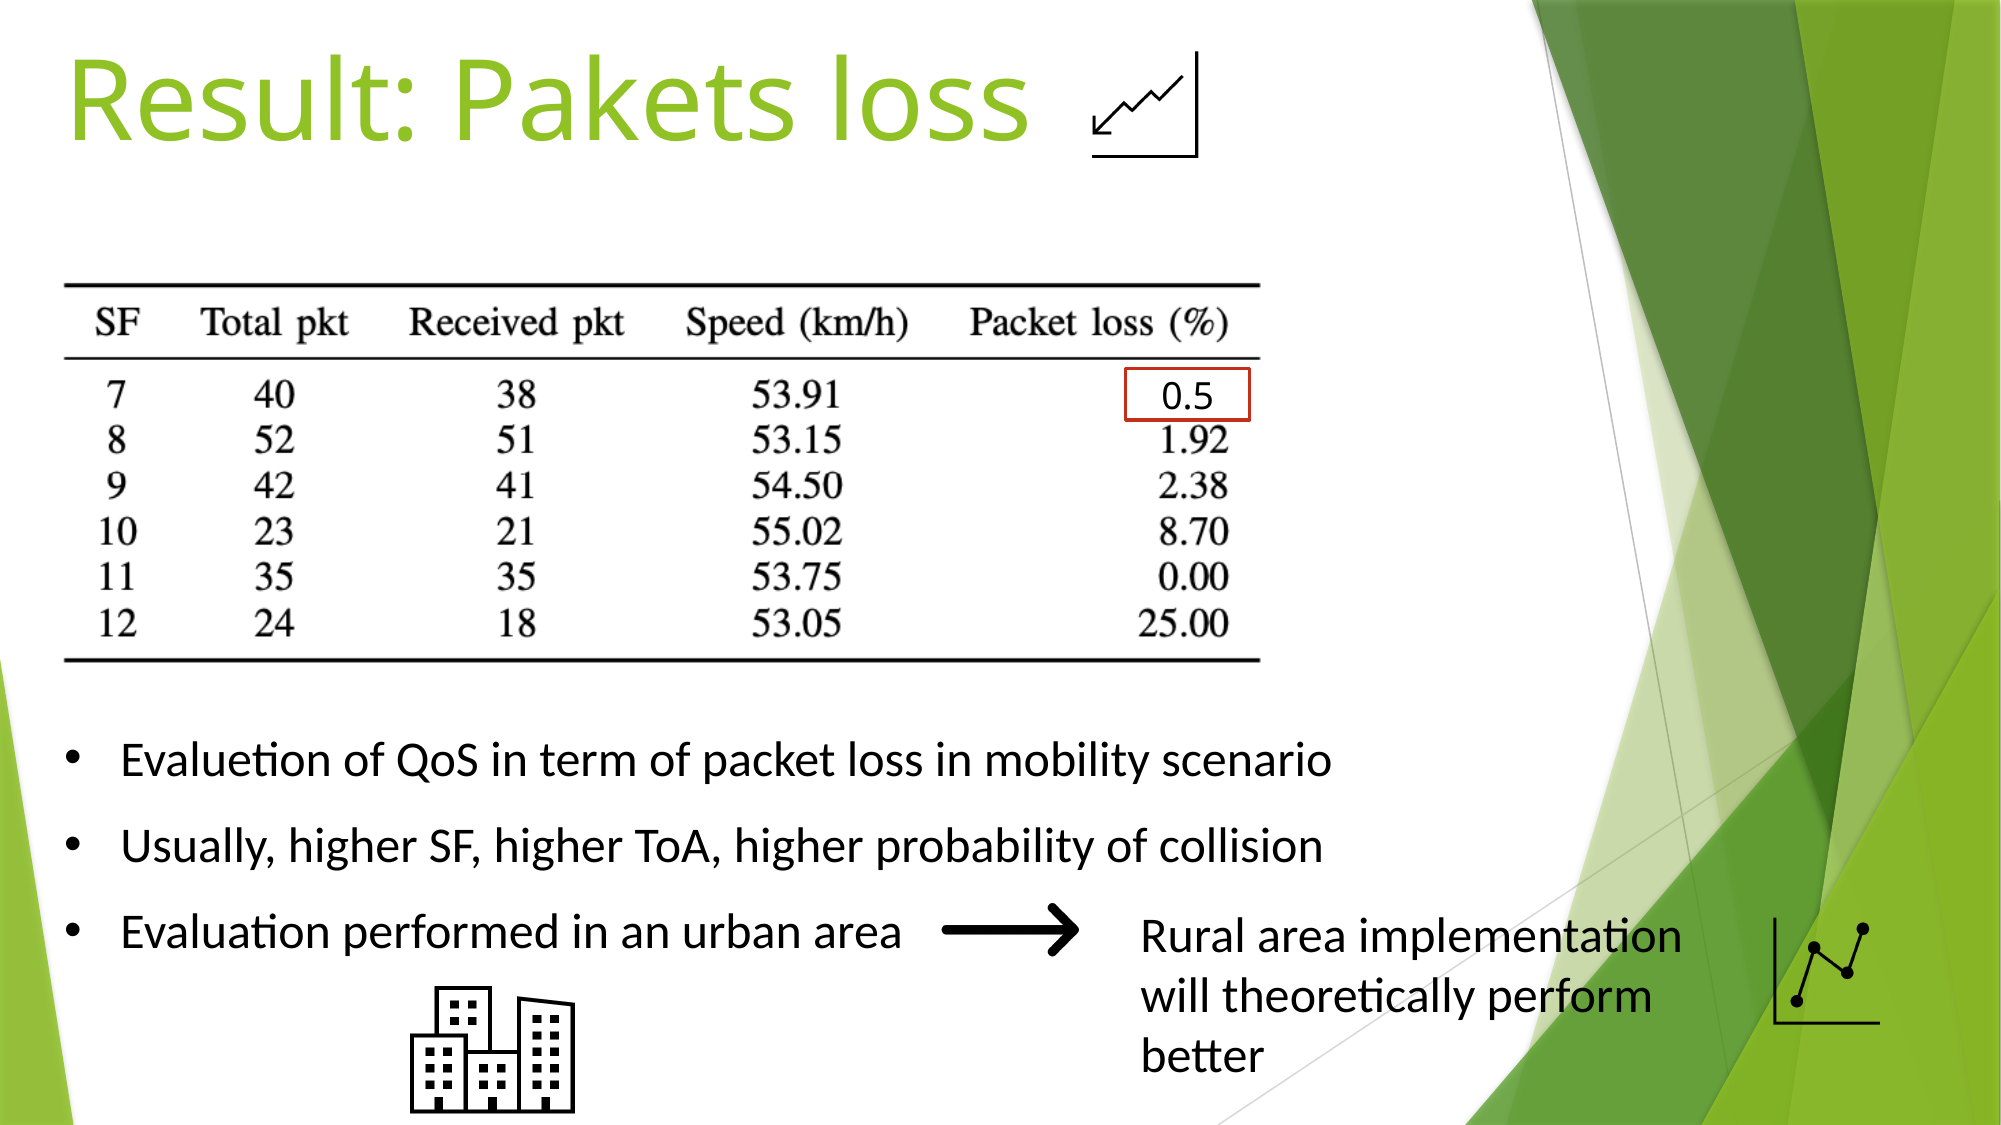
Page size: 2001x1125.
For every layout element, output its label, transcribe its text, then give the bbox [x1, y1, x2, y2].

text_box Usually, higher SF, higher ToA, higher probability of collision [49, 805, 1363, 881]
picture [385, 950, 599, 1125]
text_box Evaluation performed in an urban area [49, 891, 929, 967]
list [48, 249, 1281, 701]
text_box Evaluation performed in an urban area [1091, 891, 1280, 967]
picture [934, 853, 1086, 1005]
title Result: Pakets loss [49, 20, 1616, 180]
text_box Evaluetion of QoS in term of packet loss in mobility scenario [49, 719, 1363, 794]
picture [1069, 28, 1221, 180]
text_box Rural area implementation will theoretically perform better [1125, 895, 1711, 1091]
picture [1750, 894, 1902, 1046]
